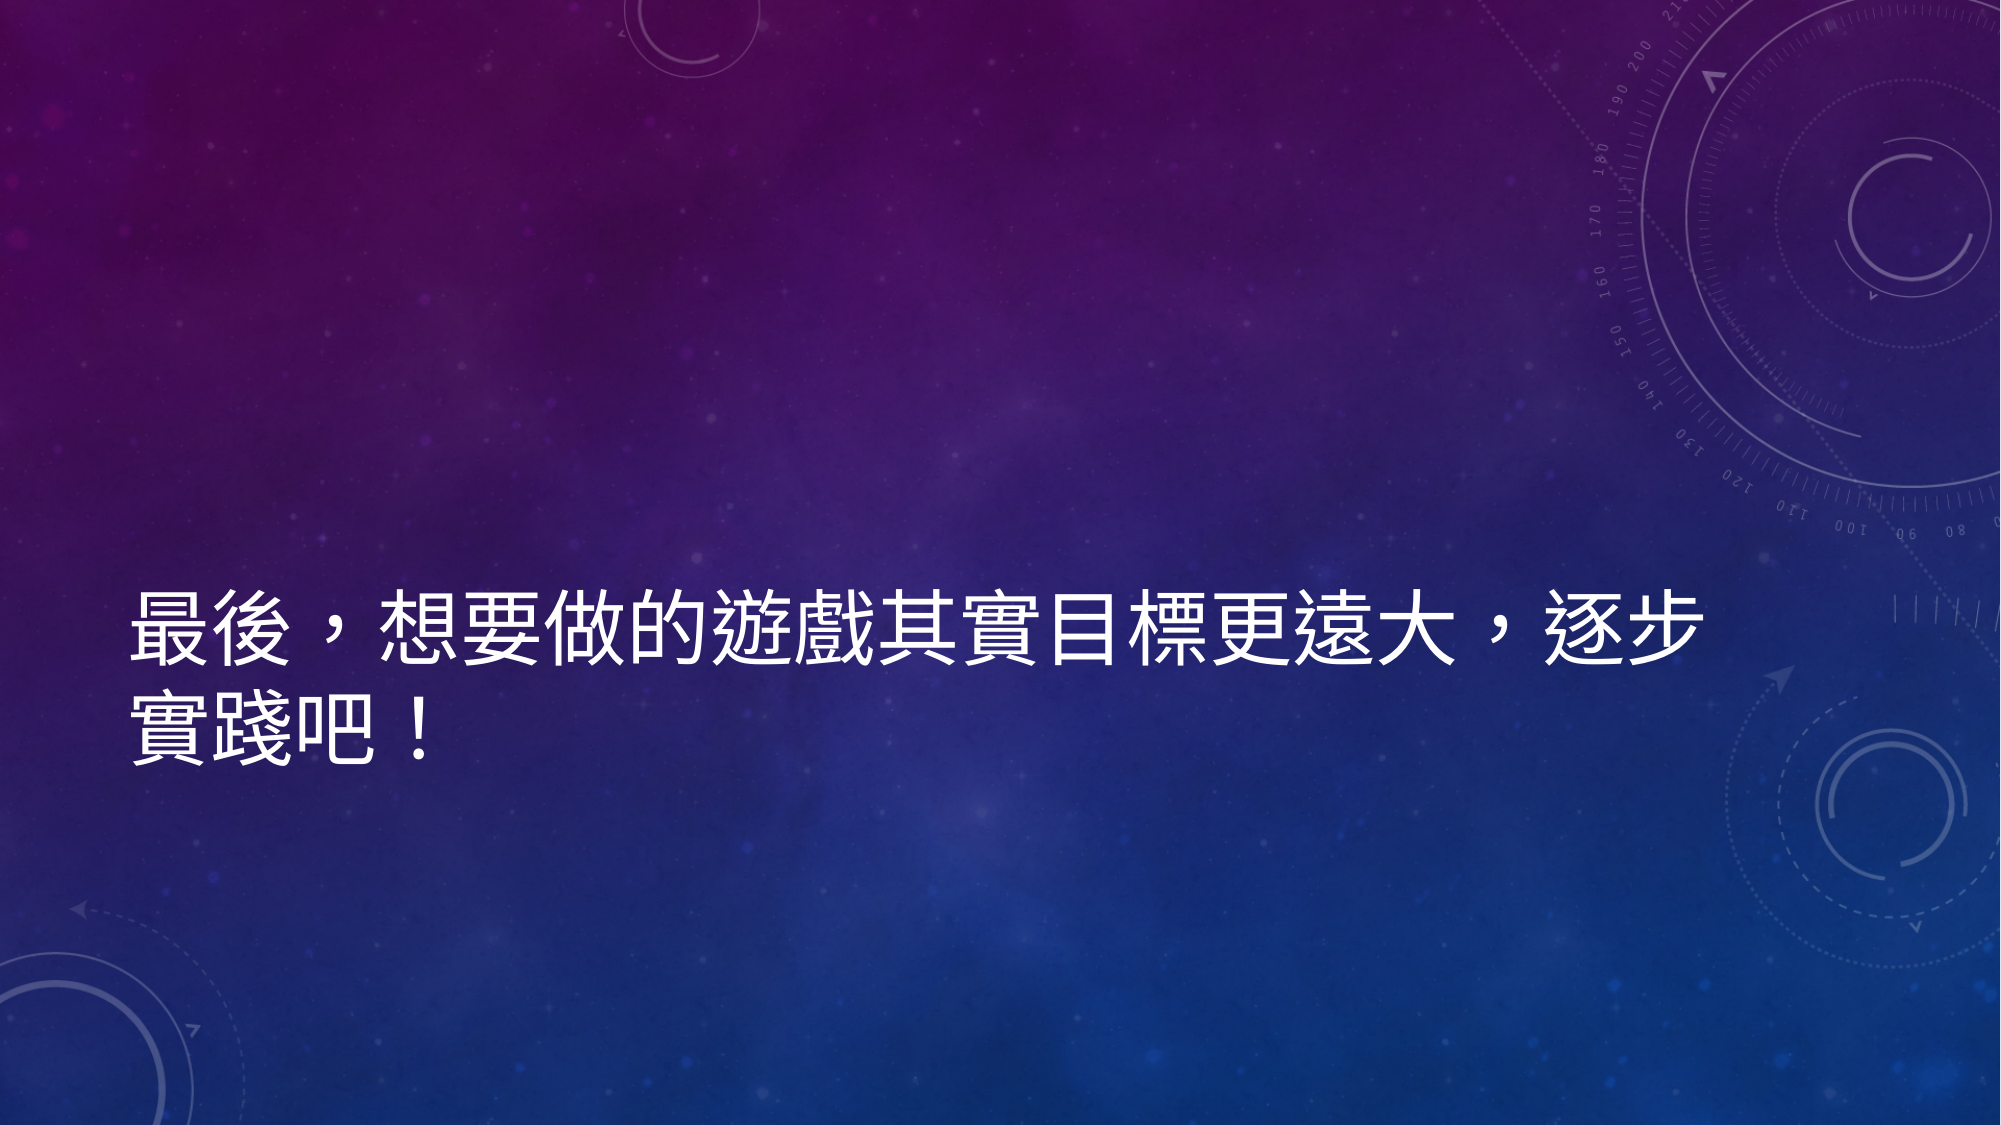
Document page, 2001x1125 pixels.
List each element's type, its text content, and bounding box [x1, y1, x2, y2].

title 最後，想要做的遊戲其實目標更遠大，逐步實踐吧！ [112, 542, 1775, 784]
picture [0, 0, 2001, 1125]
